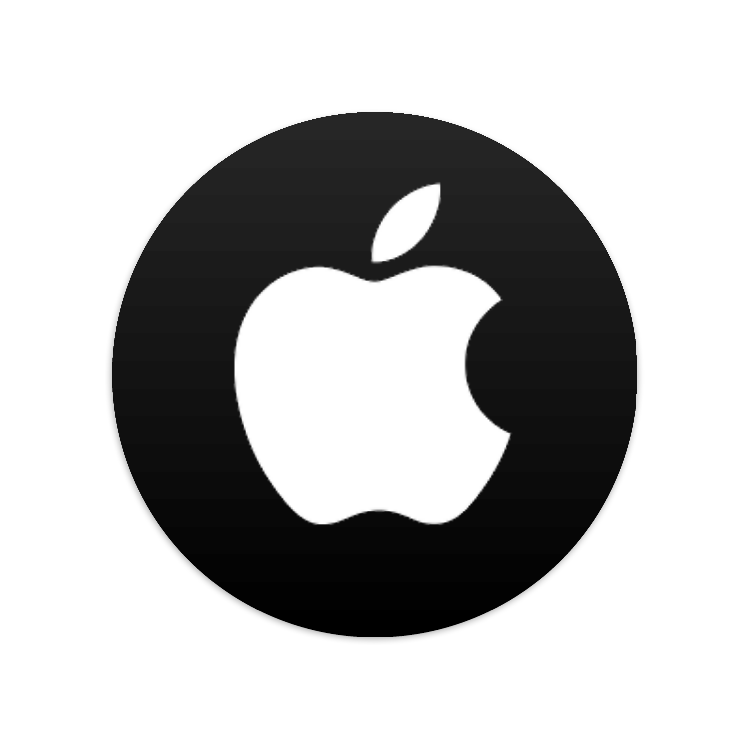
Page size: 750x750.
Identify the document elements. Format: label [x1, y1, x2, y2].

text_box [112, 112, 638, 638]
